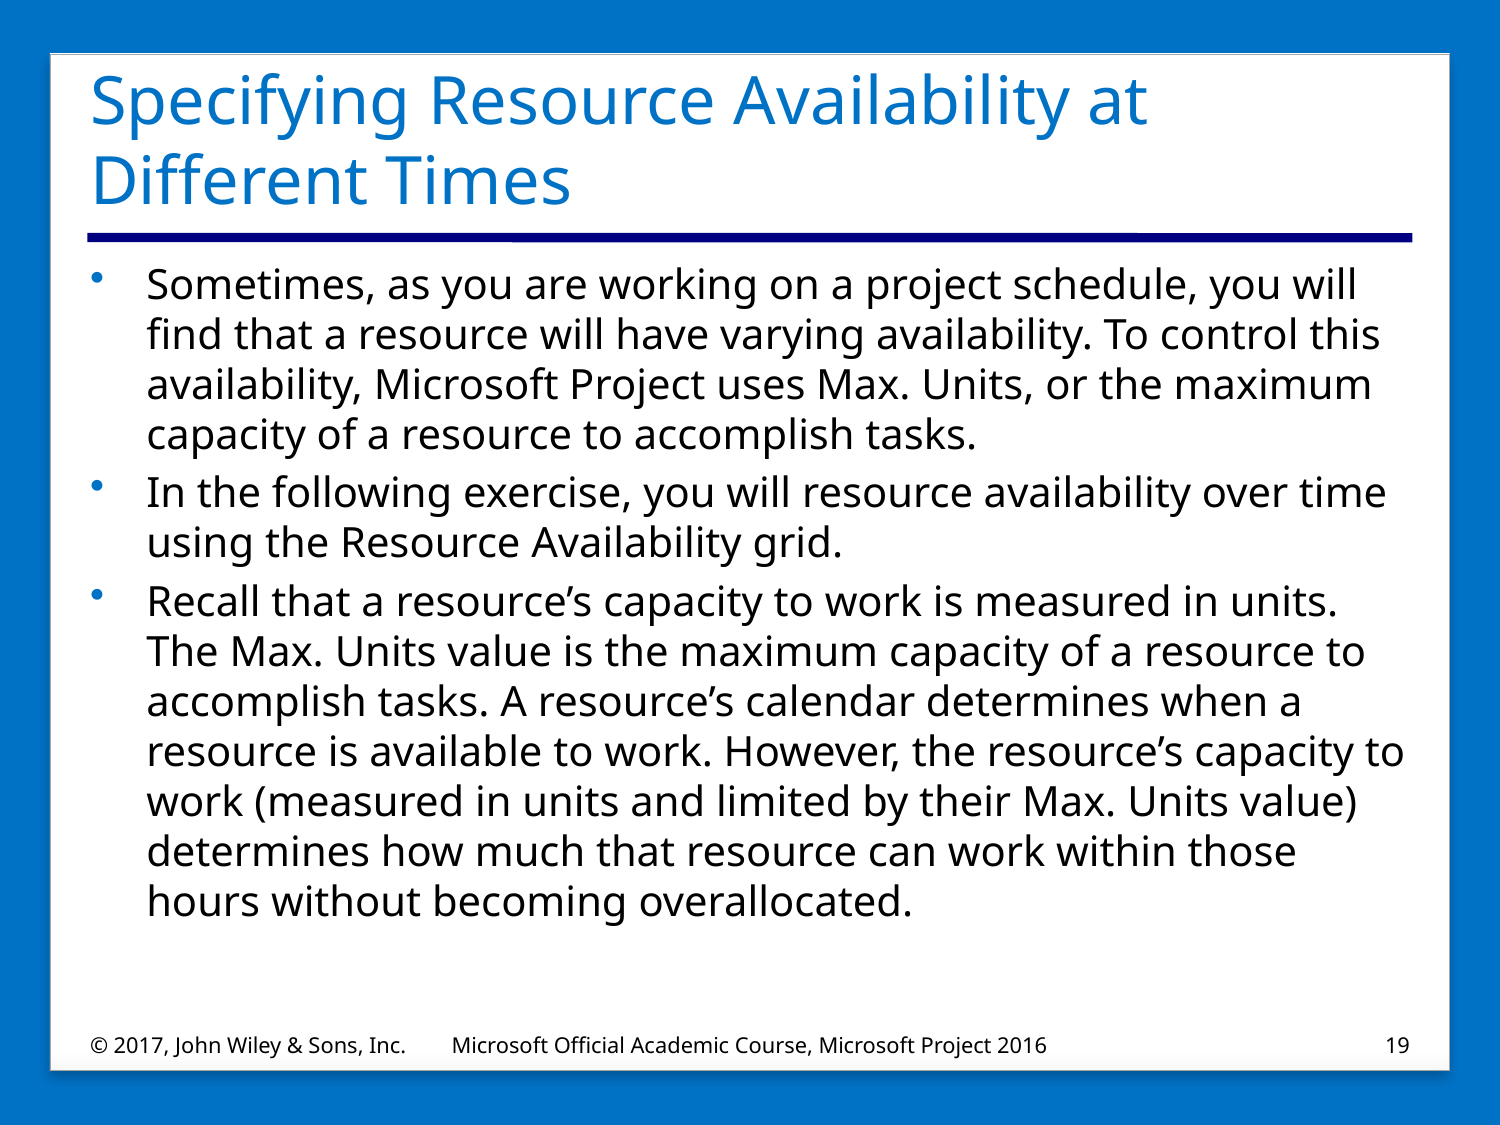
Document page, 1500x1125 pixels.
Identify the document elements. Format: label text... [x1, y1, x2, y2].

slide_number © 2017, John Wiley & Sons, Inc. [74, 1024, 426, 1103]
slide_number 19 [1074, 1024, 1426, 1103]
list Sometimes, as you are working on a project schedule, you will find that a resource will have varying availability. To control this availability, Microsoft Project uses Max. Units, or the maximum capacity of a resource to accomplish tasks. In the following exercise, you will resource availability over time using the Resource Availability grid. Recall that a resource’s capacity to work is measured in units. The Max. Units value is the maximum capacity of a resource to accomplish tasks. A resource’s calendar determines when a resource is available to work. However, the resource’s capacity to work (measured in units and limited by their Max. Units value) determines how much that resource can work within those hours without becoming overallocated. [75, 249, 1425, 1063]
footer Microsoft Official Academic Course, Microsoft Project 2016 [431, 1024, 1069, 1103]
title Specifying Resource Availability at Different Times [74, 74, 1426, 226]
